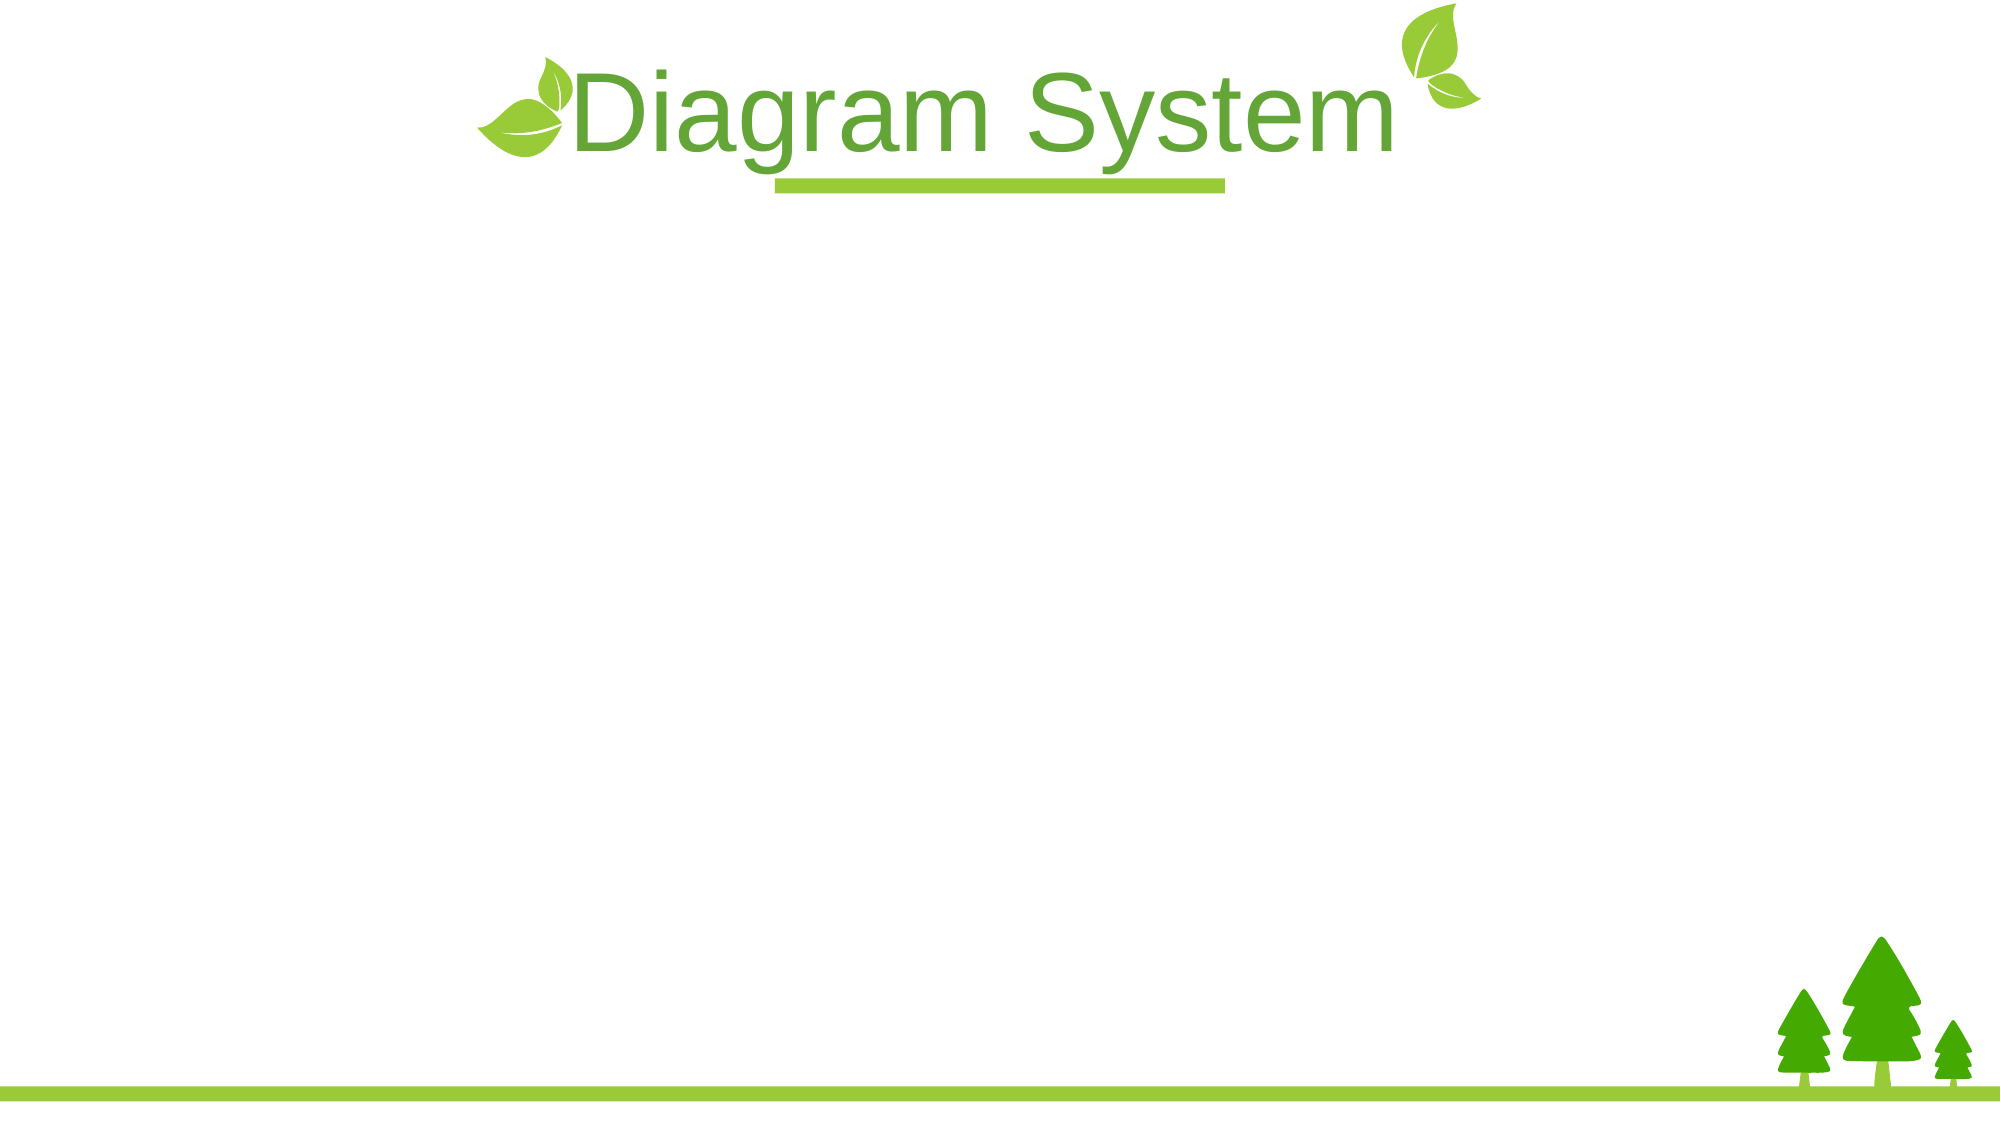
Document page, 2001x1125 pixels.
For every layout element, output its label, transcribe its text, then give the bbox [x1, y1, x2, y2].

list Diagram System [50, 55, 1950, 175]
